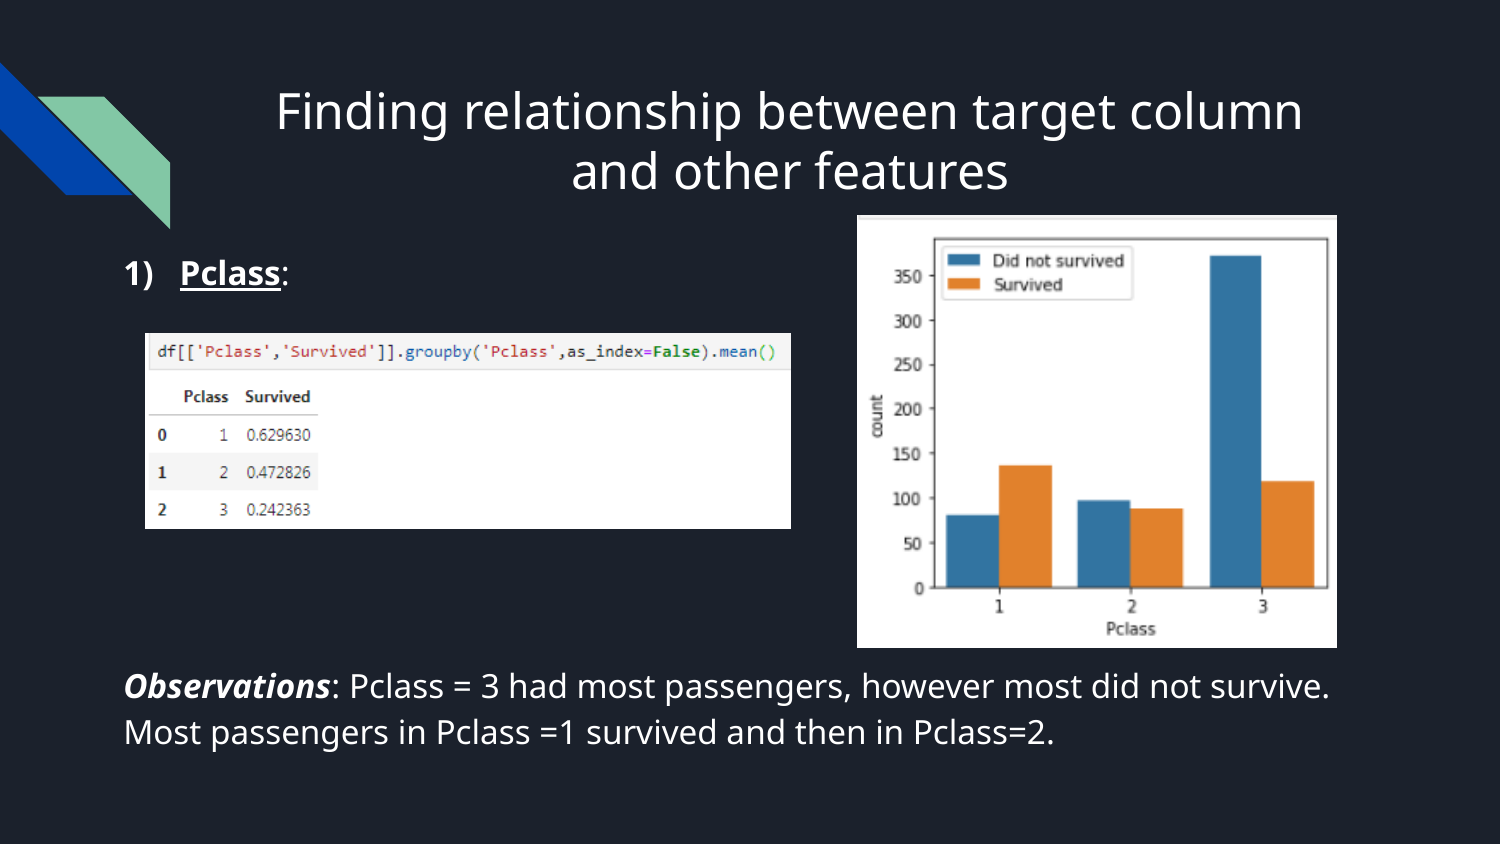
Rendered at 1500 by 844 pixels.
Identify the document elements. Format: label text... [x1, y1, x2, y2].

title Finding relationship between target column and other features [212, 64, 1368, 215]
list Pclass: Observations: Pclass = 3 had most passengers, however most did not survive. Most passengers in Pclass =1 survived and then in Pclass=2. [84, 231, 1368, 735]
picture [857, 215, 1337, 648]
picture [145, 333, 791, 530]
